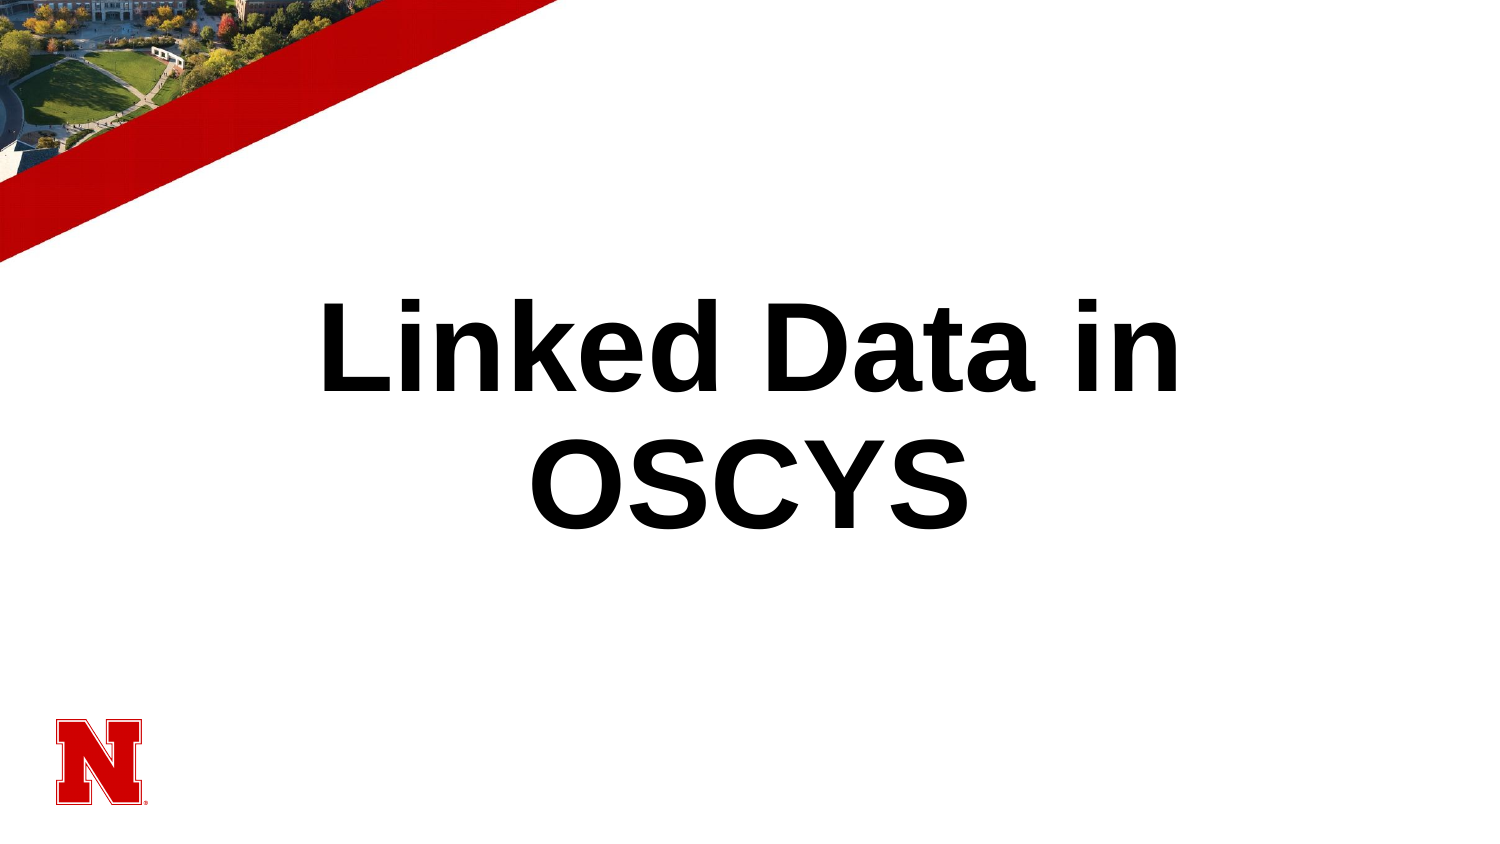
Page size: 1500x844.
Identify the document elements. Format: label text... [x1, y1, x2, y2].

title Linked Data in OSCYS [103, 337, 1397, 501]
picture [0, 0, 1500, 844]
